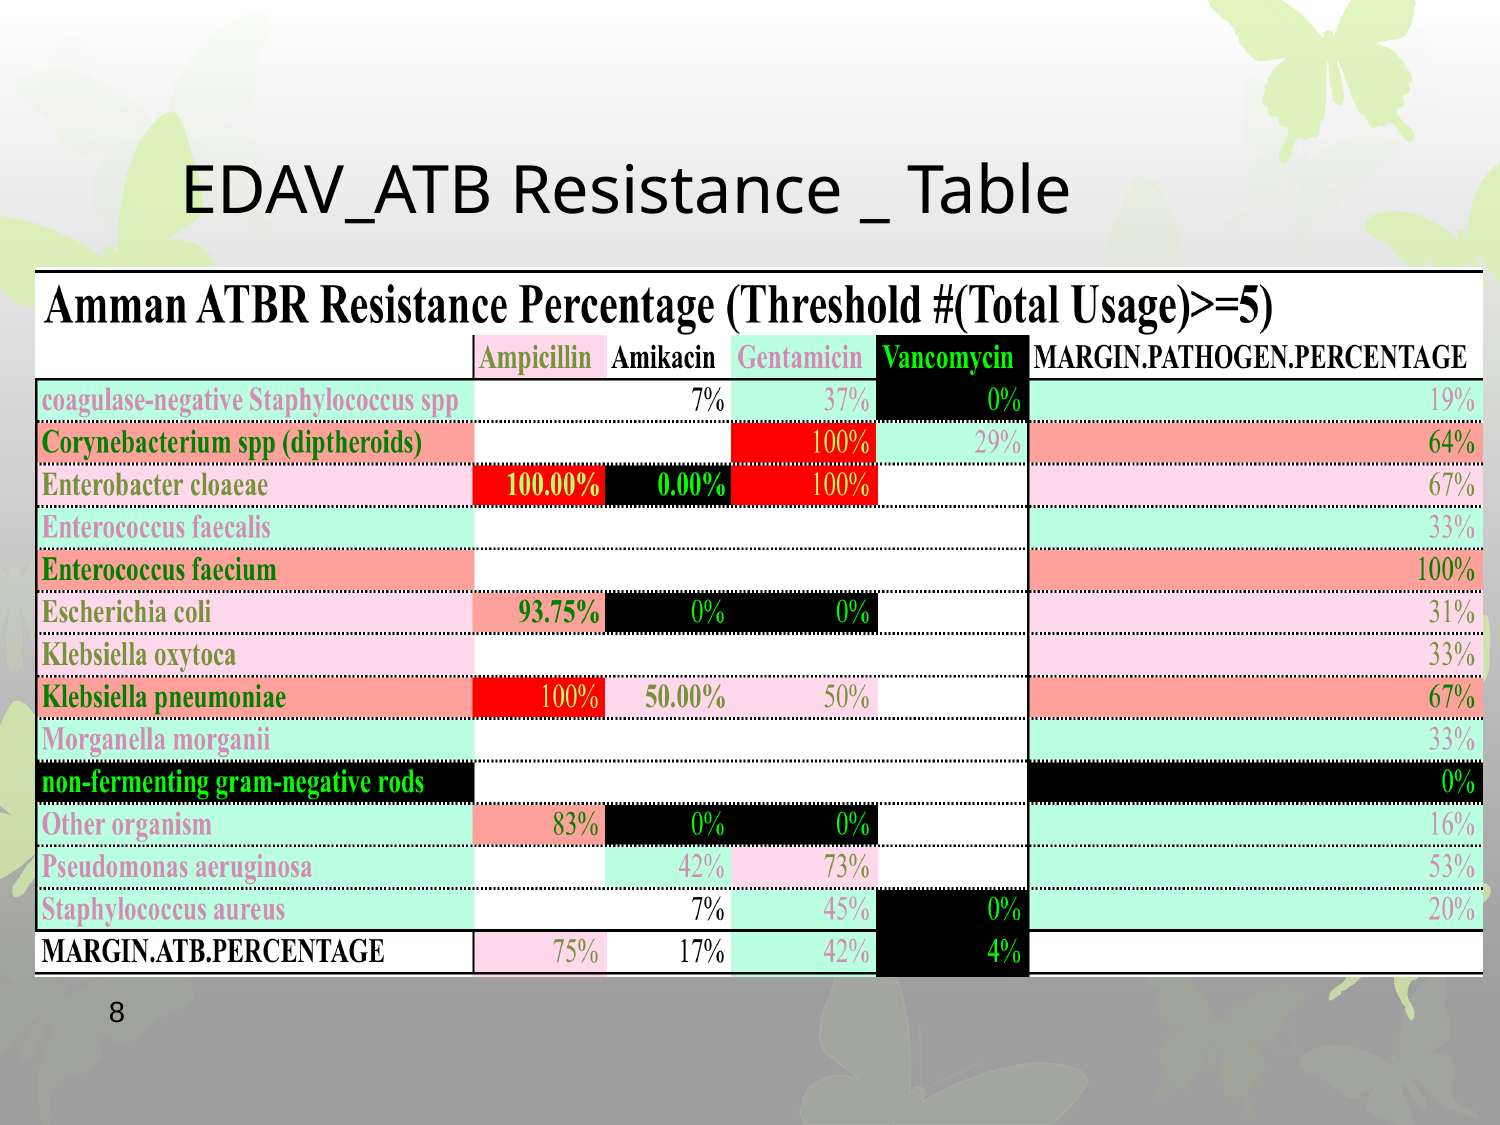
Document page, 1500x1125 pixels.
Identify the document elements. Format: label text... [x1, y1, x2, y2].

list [35, 267, 1483, 977]
slide_number 8 [94, 985, 194, 1037]
title EDAV_ATB Resistance _ Table [165, 110, 1335, 263]
